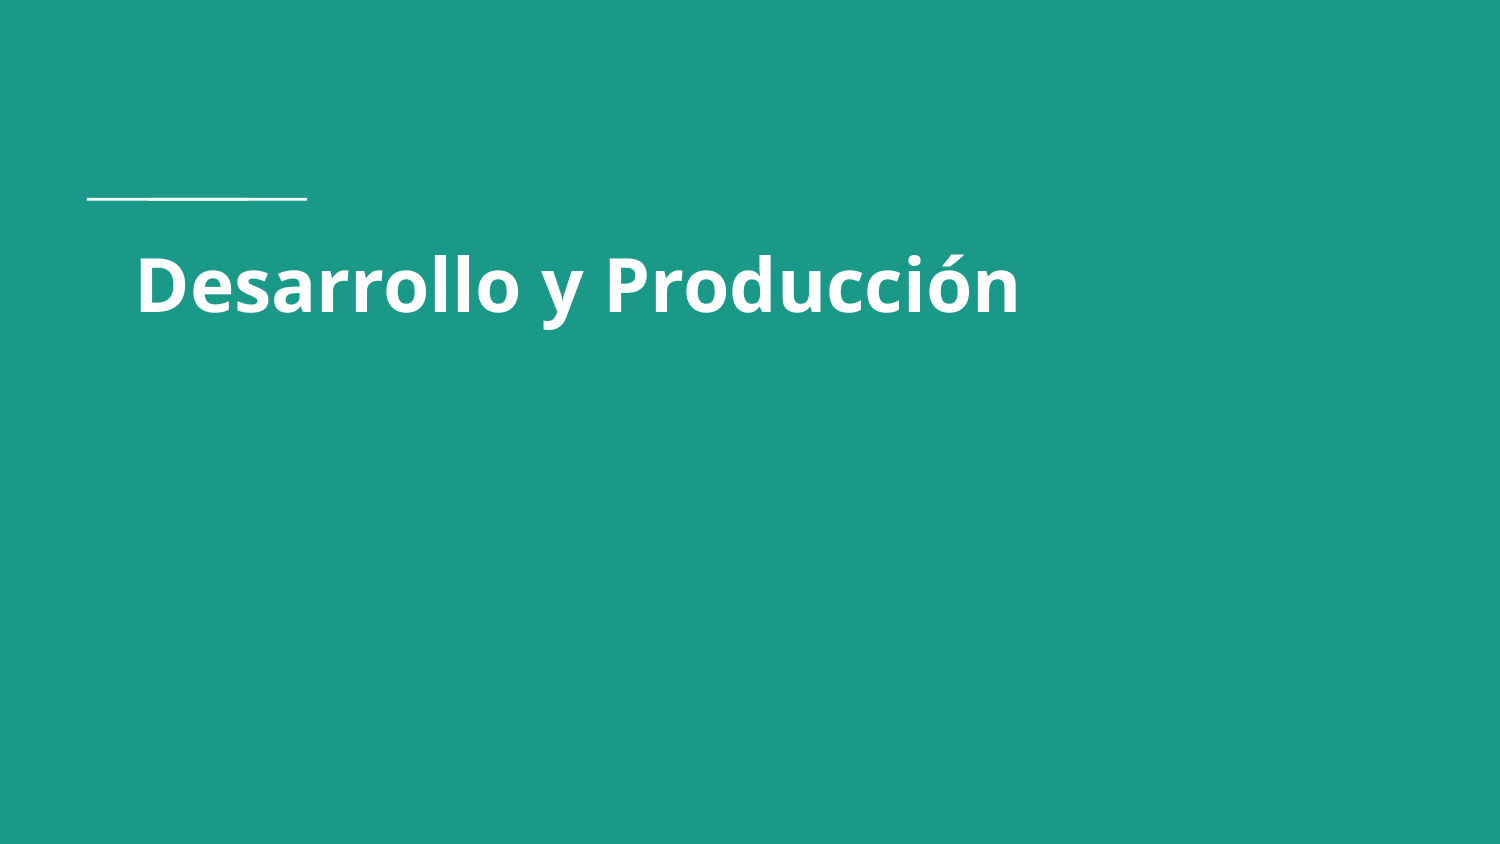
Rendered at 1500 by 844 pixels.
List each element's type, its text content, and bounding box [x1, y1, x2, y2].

title Desarrollo y Producción [119, 216, 1381, 466]
